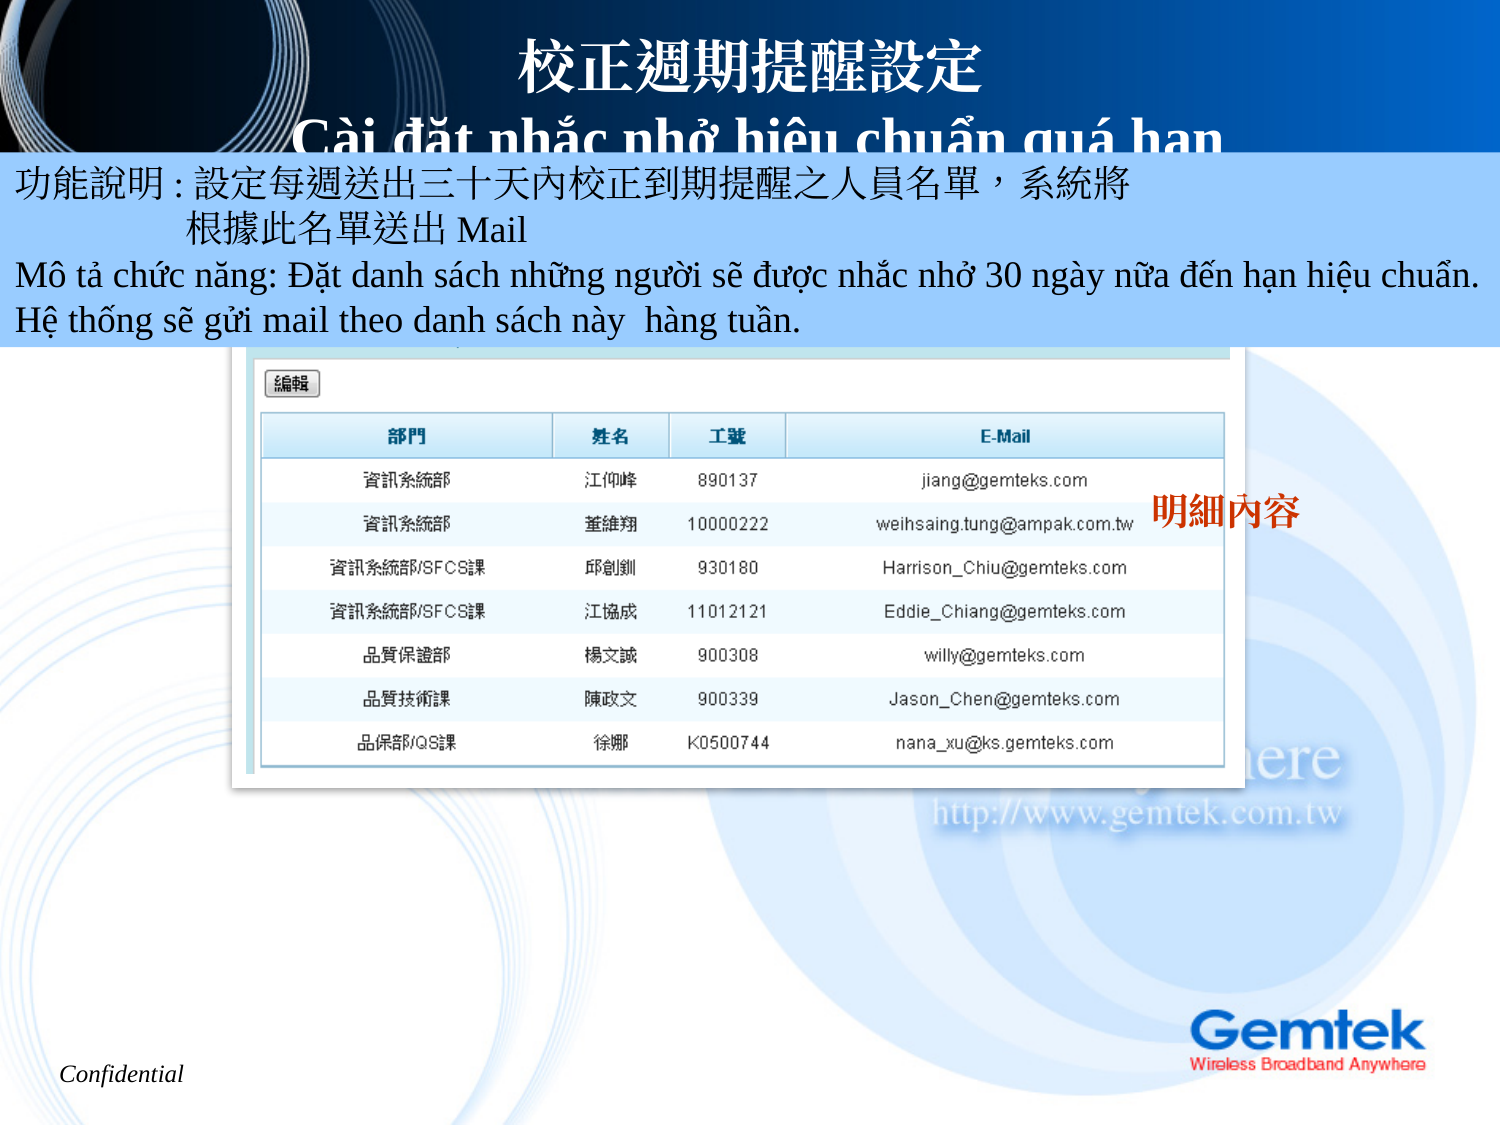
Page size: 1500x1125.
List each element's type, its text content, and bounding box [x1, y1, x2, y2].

picture [245, 316, 1231, 774]
text_box 明細內容 [1236, 480, 1348, 541]
picture [0, 348, 1500, 1125]
text_box 功能說明:設定每週送出三十天內校正到期提醒之人員名單，系統將 根據此名單送出Mail Mô tả chức năng: Đặt danh sách những người sẽ được nhắc nhở 30 ngày nữa đến hạn hiệu chuẩn. Hệ thống sẽ gửi mail theo danh sách này hàng tuần. [0, 152, 1500, 348]
title 校正週期提醒設定 Cài đặt nhắc nhở hiệu chuẩn quá hạn [128, 49, 1388, 151]
picture [0, 0, 1500, 152]
